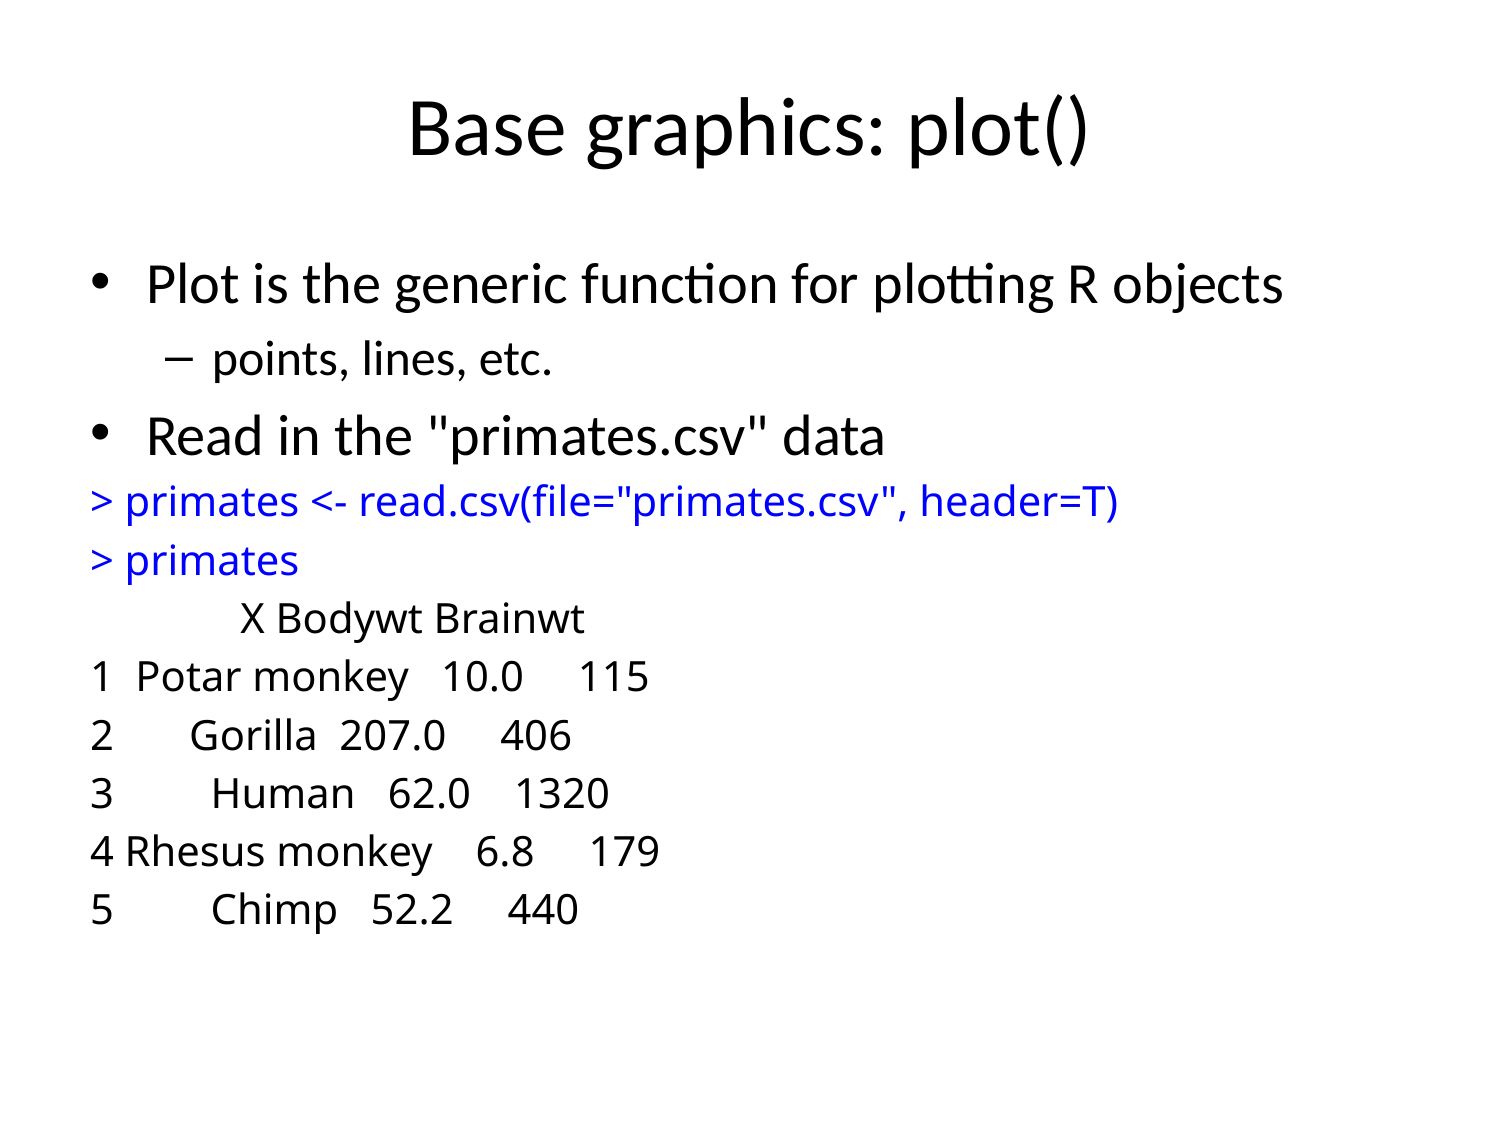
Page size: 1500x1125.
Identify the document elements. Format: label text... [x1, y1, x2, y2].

title Base graphics: plot() [75, 45, 1425, 200]
list Plot is the generic function for plotting R objects points, lines, etc. Read in the "primates.csv" data > primates <- read.csv(file="primates.csv", header=T) > primates X Bodywt Brainwt 1 Potar monkey 10.0 115 2 Gorilla 207.0 406 3 Human 62.0 1320 4 Rhesus monkey 6.8 179 5 Chimp 52.2 440 [75, 237, 1425, 1075]
